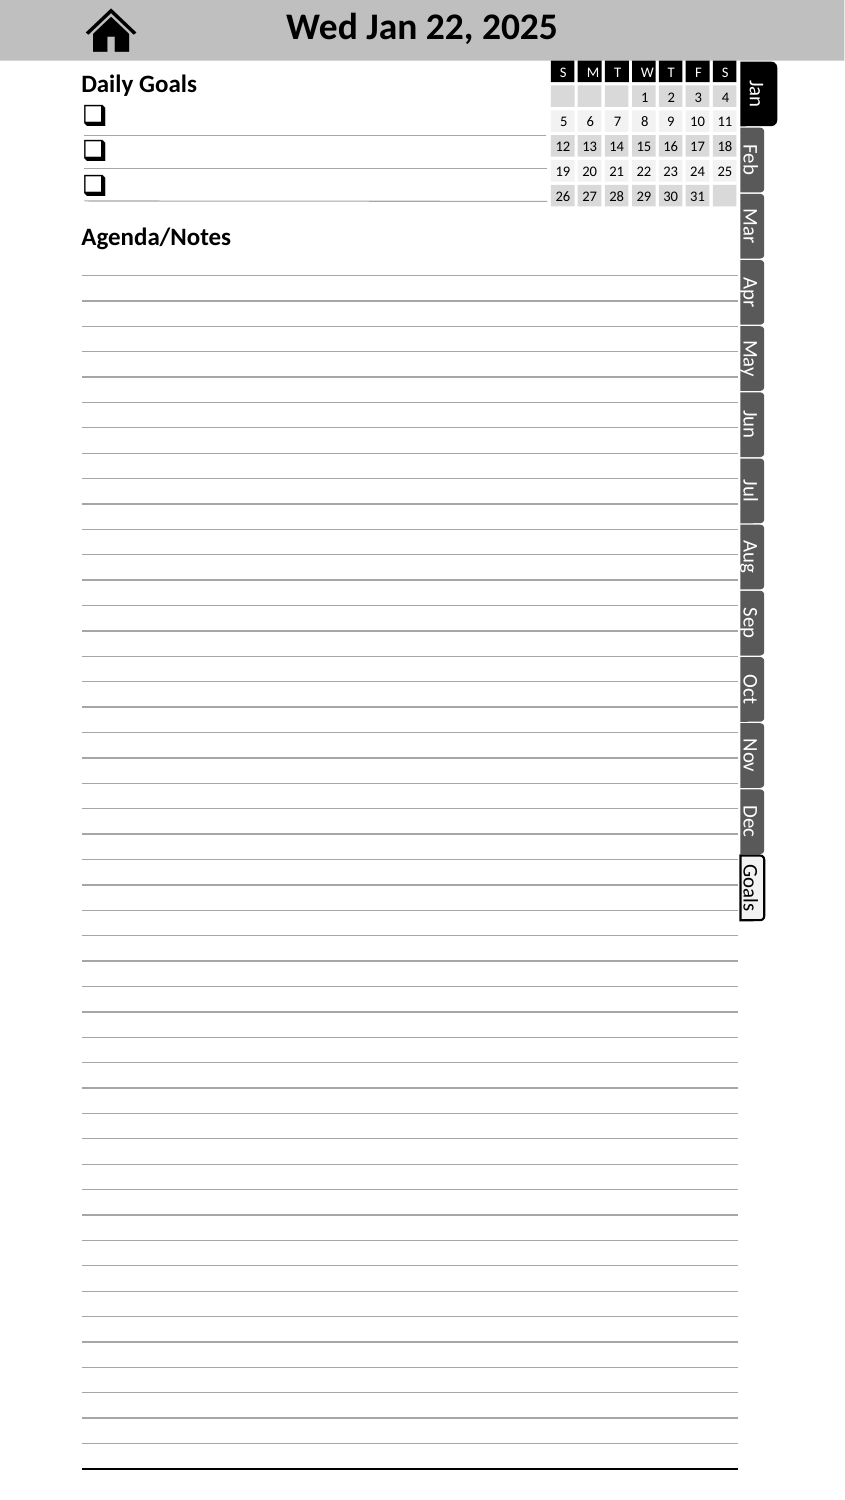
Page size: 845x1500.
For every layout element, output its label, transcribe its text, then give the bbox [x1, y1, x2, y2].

list Wed Jan 22, 2025 [190, 0, 655, 61]
picture [82, 1, 140, 59]
